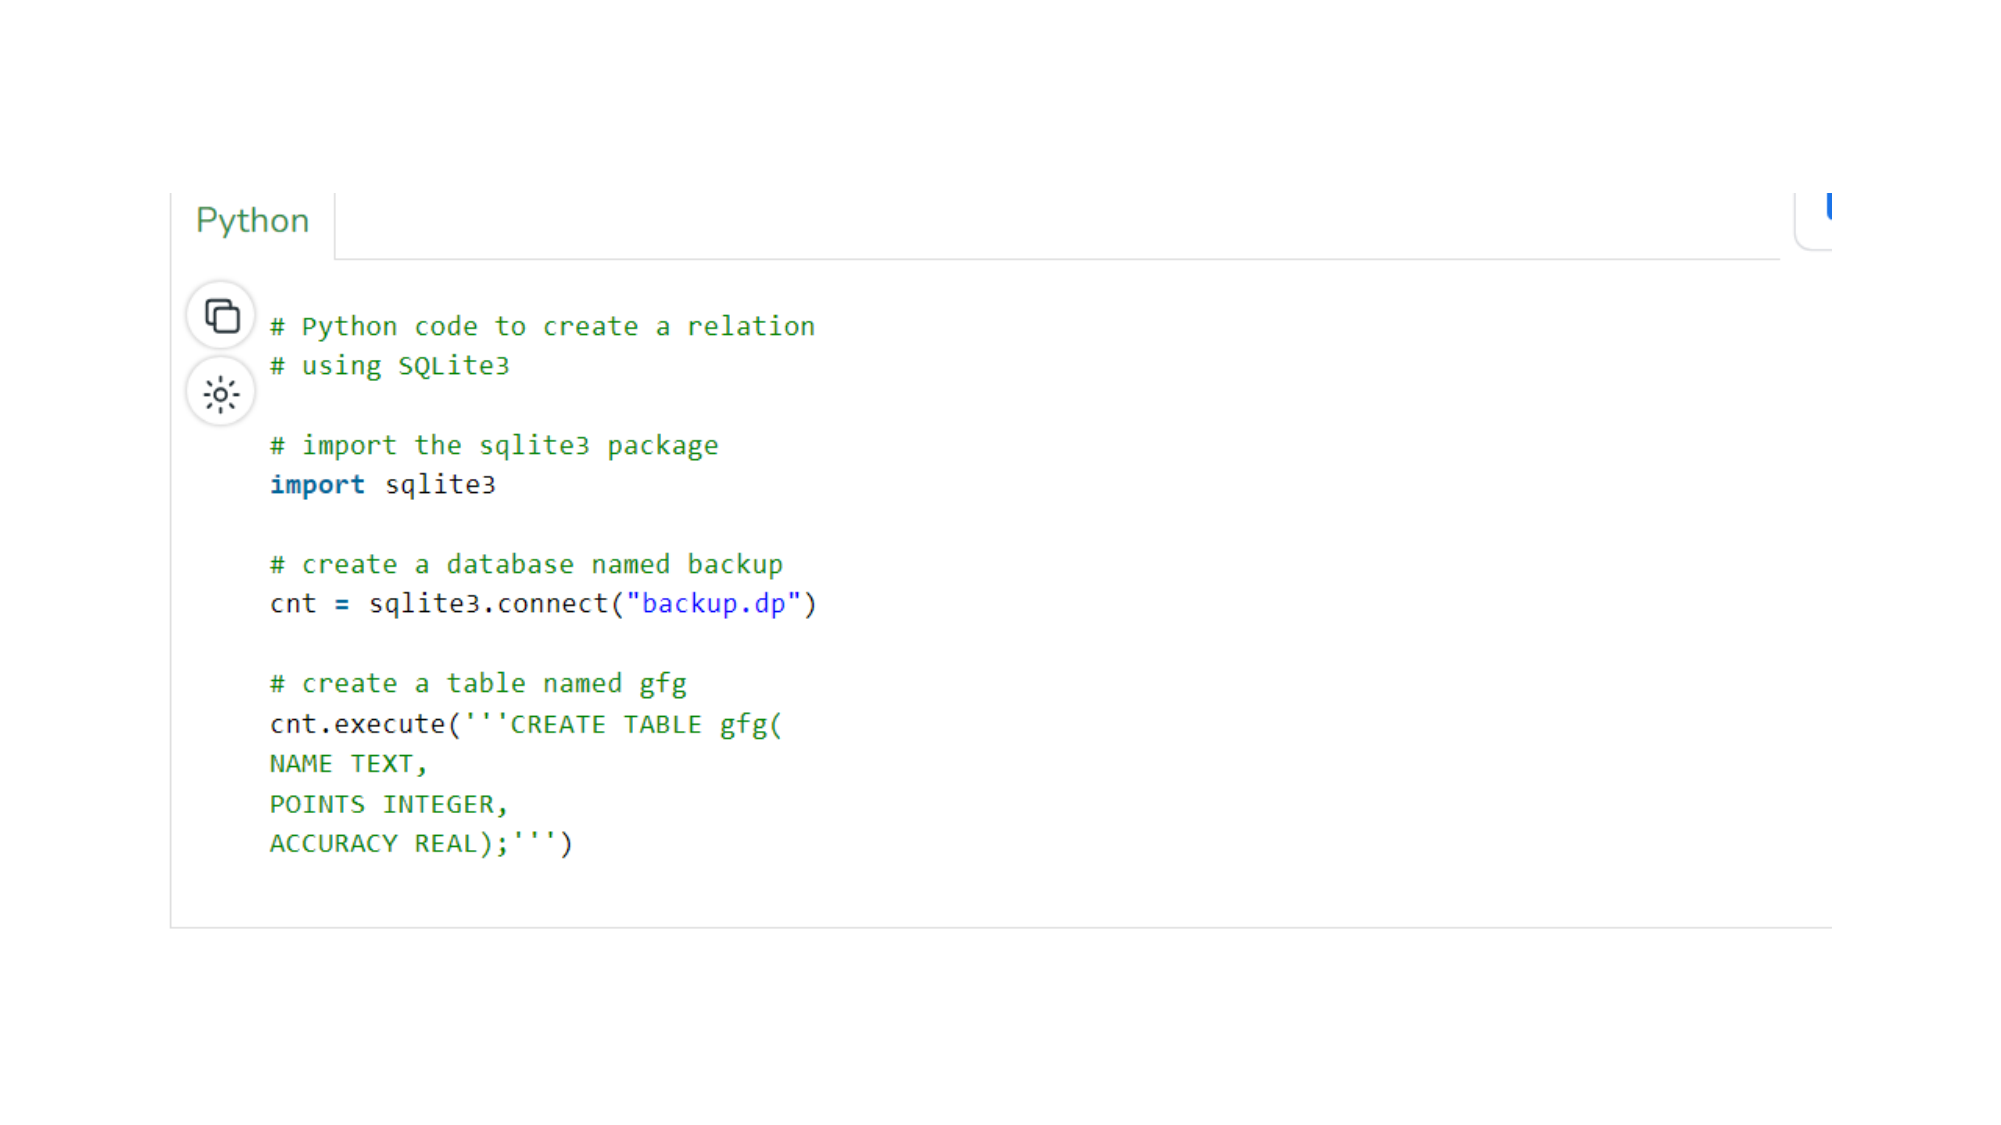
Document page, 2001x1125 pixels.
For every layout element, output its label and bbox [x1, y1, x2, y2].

picture [167, 193, 1833, 932]
